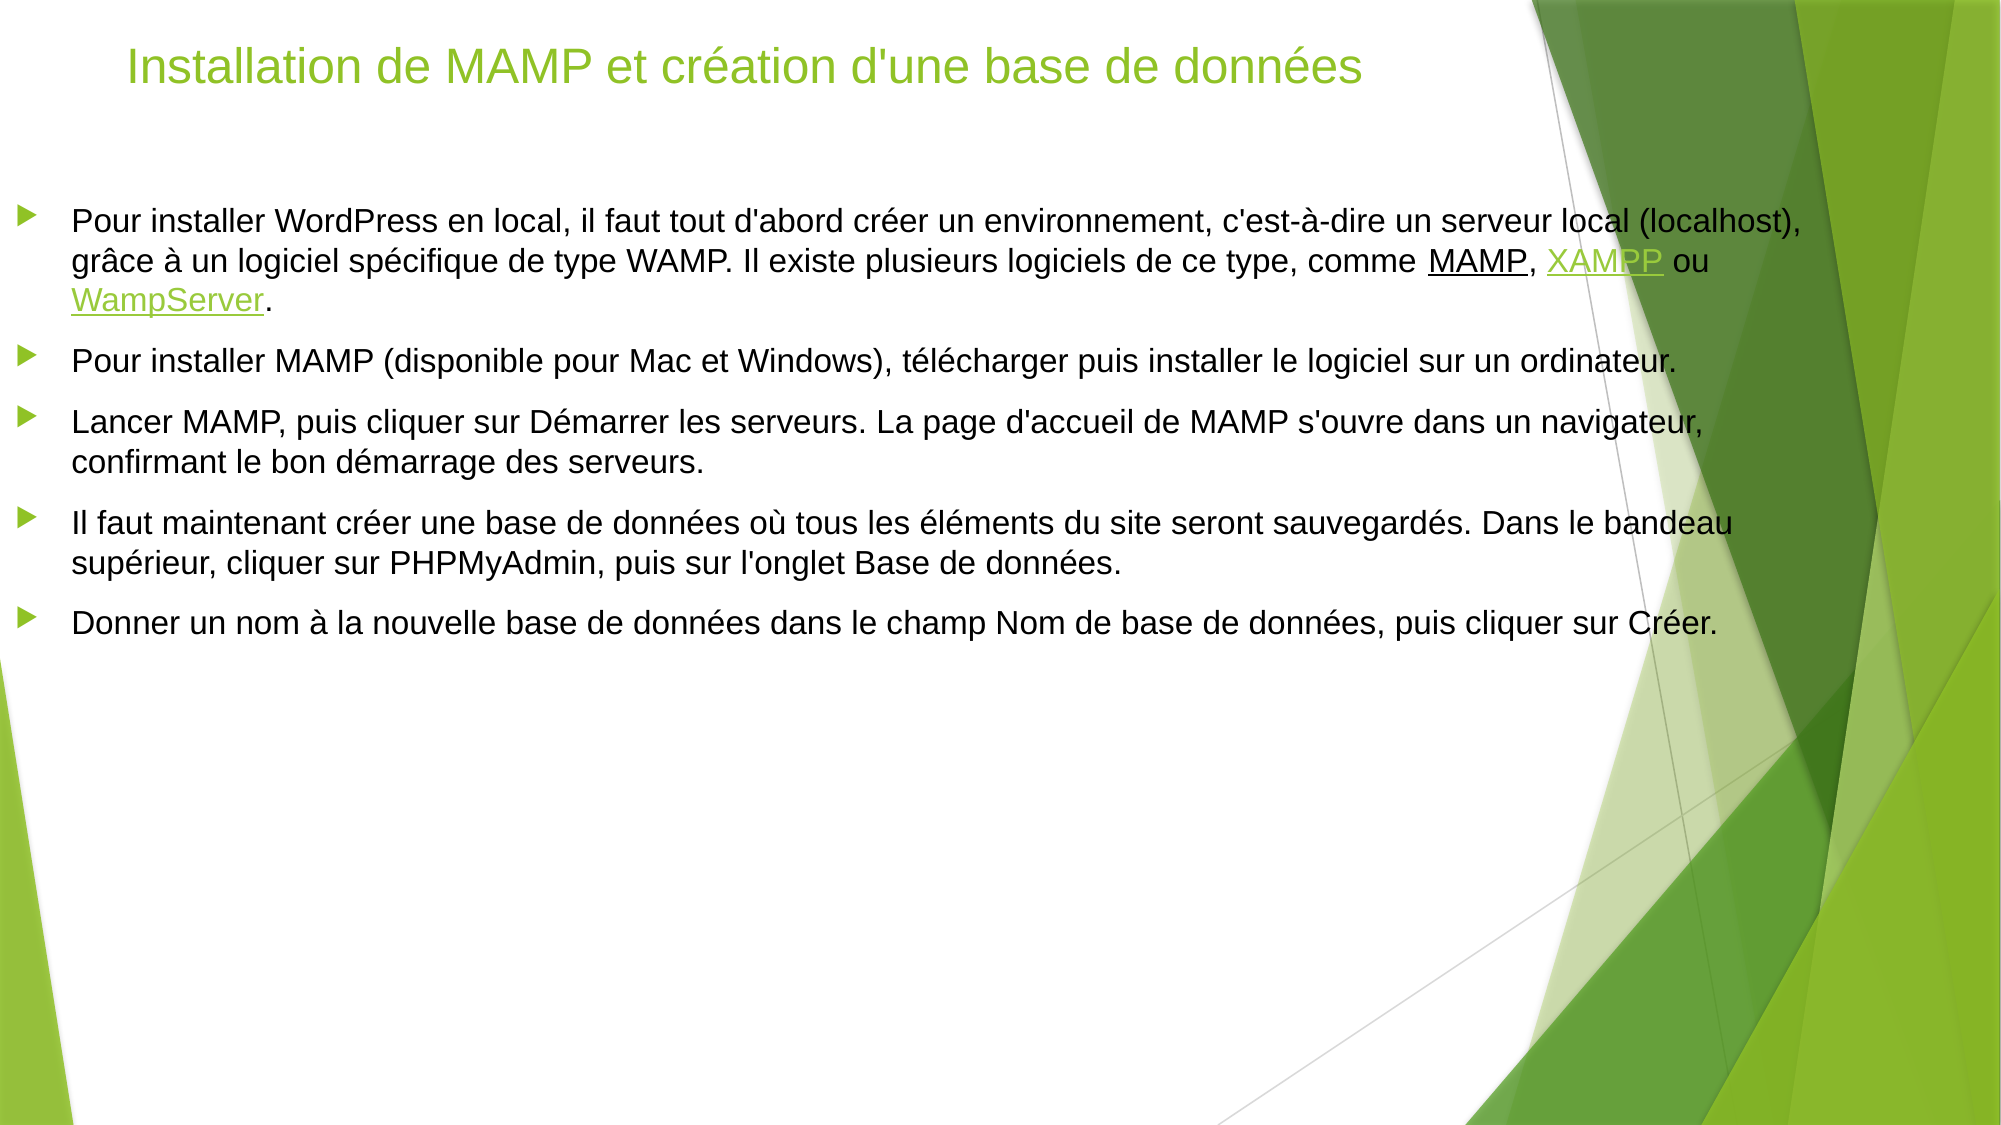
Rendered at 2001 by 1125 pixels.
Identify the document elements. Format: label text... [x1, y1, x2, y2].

title Installation de MAMP et création d'une base de données [111, 26, 1522, 172]
list Pour installer WordPress en local, il faut tout d'abord créer un environnement, c'est-à-dire un serveur local (localhost), grâce à un logiciel spécifique de type WAMP. Il existe plusieurs logiciels de ce type, comme MAMP, XAMPP ou WampServer. Pour installer MAMP (disponible pour Mac et Windows), télécharger puis installer le logiciel sur un ordinateur. Lancer MAMP, puis cliquer sur Démarrer les serveurs. La page d'accueil de MAMP s'ouvre dans un navigateur, confirmant le bon démarrage des serveurs. Il faut maintenant créer une base de données où tous les éléments du site seront sauvegardés. Dans le bandeau supérieur, cliquer sur PHPMyAdmin, puis sur l'onglet Base de données. Donner un nom à la nouvelle base de données dans le champ Nom de base de données, puis cliquer sur Créer. [0, 191, 1874, 672]
